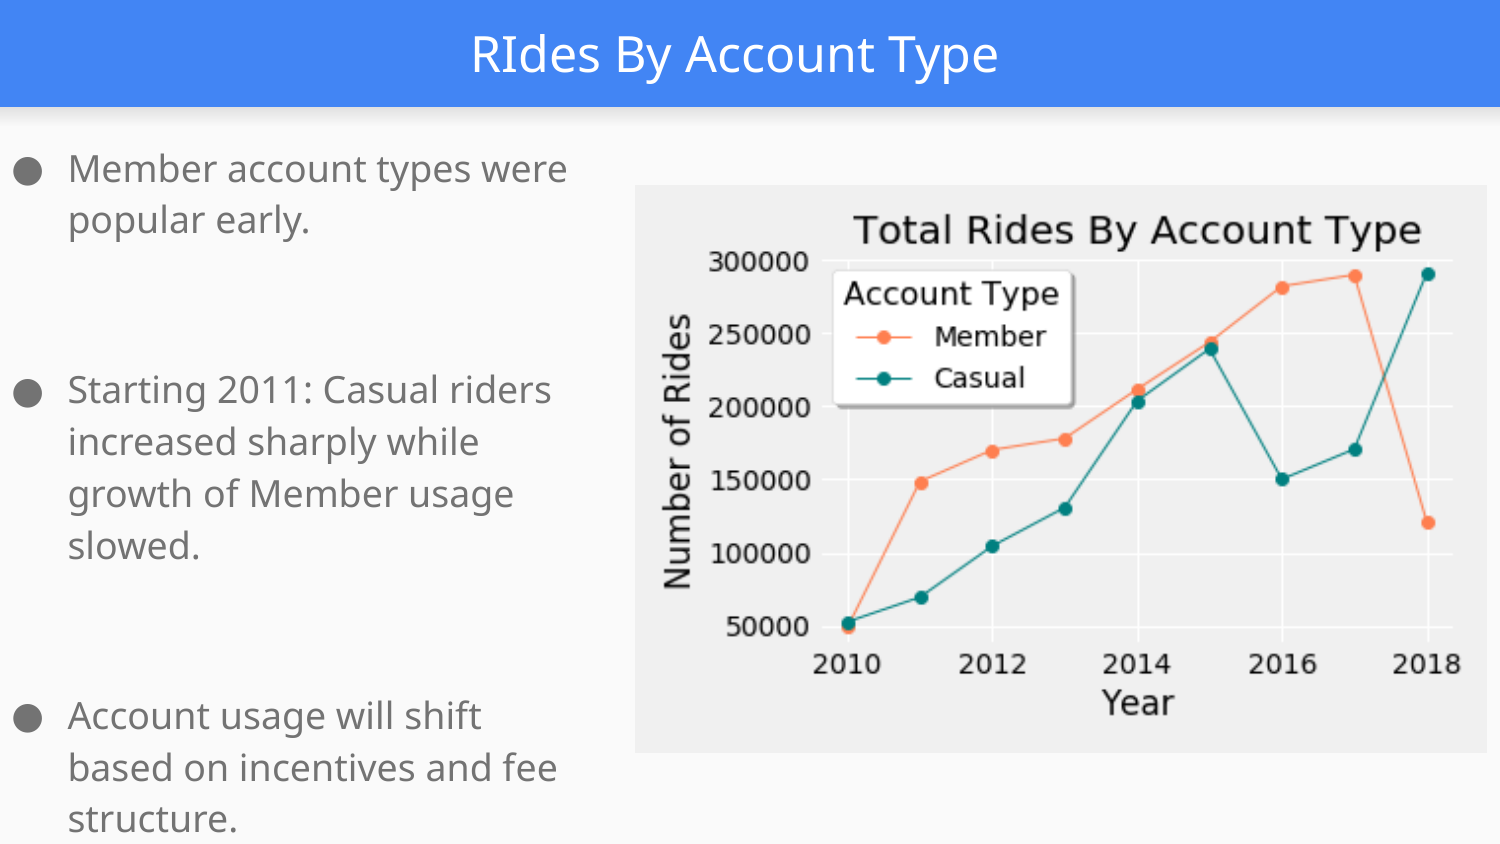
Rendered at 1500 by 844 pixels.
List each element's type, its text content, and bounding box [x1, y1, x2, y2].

title RIdes By Account Type [16, 2, 1464, 102]
list Member account types were popular early. Starting 2011: Casual riders increased sharply while growth of Member usage slowed. Account usage will shift based on incentives and fee structure. [0, 122, 613, 780]
picture [634, 184, 1487, 753]
